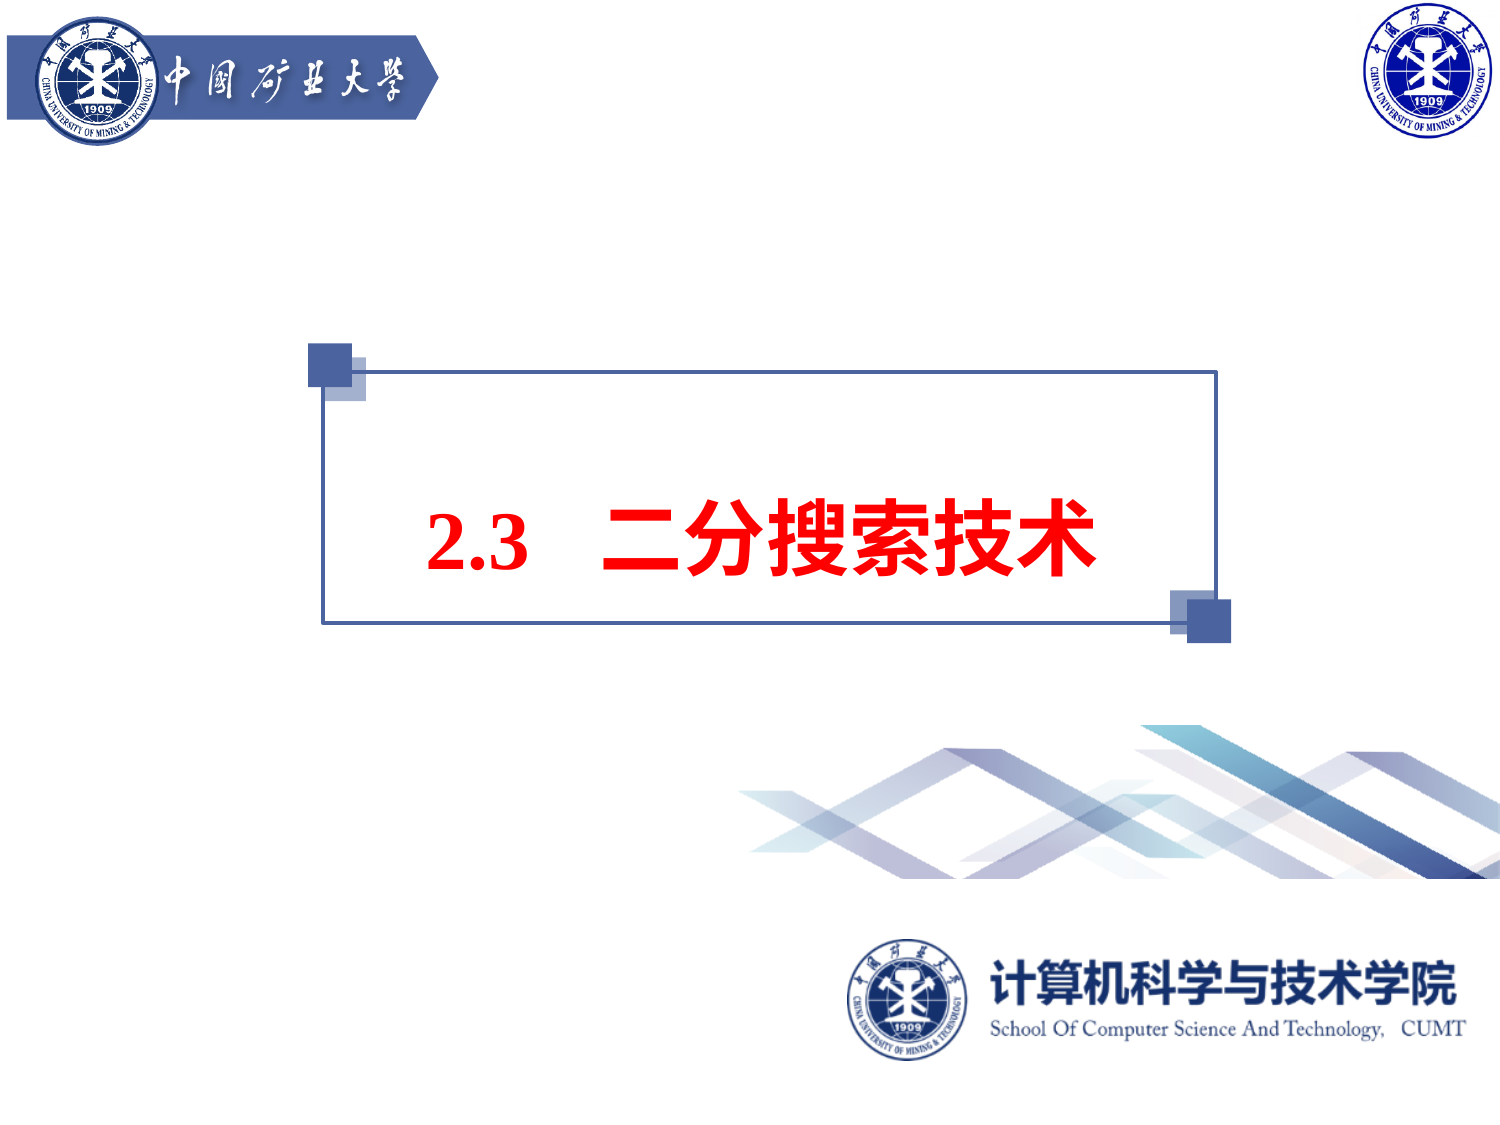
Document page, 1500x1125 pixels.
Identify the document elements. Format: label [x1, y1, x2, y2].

text_box [1168, 588, 1216, 636]
text_box [320, 355, 368, 403]
picture [1355, 0, 1500, 141]
text_box [306, 341, 354, 389]
picture [478, 725, 1500, 880]
text_box [4, 33, 30, 122]
text_box [1185, 597, 1233, 645]
picture [847, 938, 1500, 1061]
picture [35, 19, 408, 143]
text_box [163, 33, 441, 122]
text_box [321, 370, 1218, 625]
